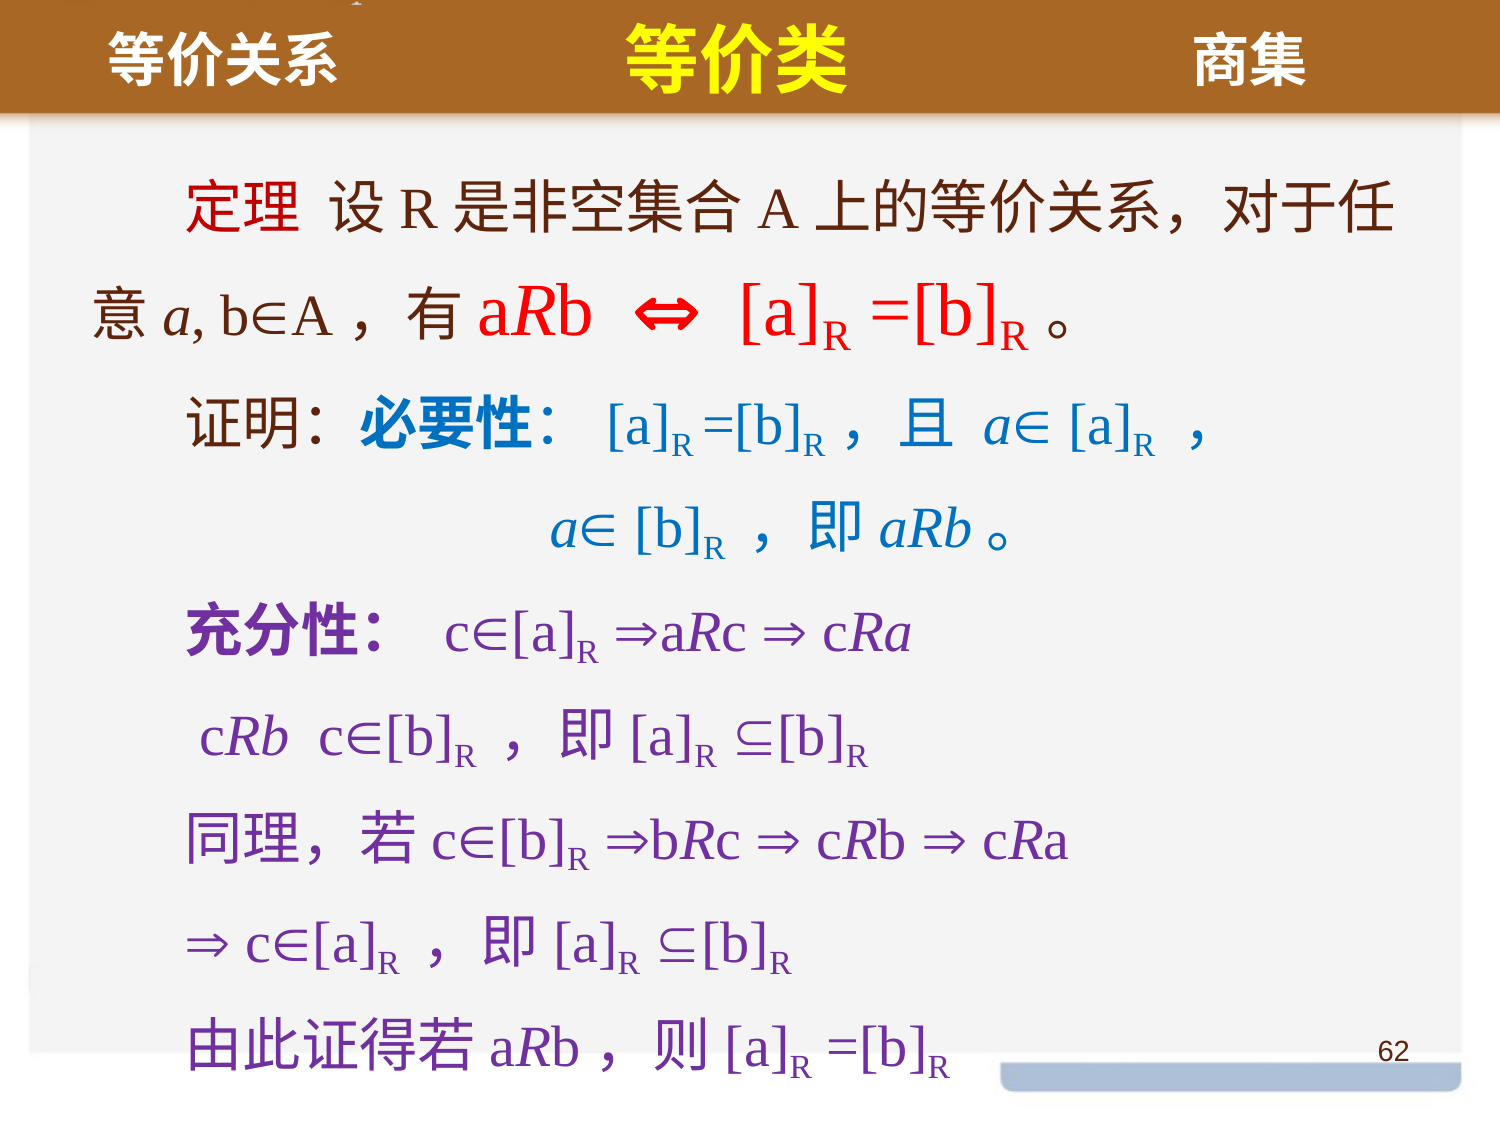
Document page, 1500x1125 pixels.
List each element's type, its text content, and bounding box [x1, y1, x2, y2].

text_box 等价关系 [17, 4, 432, 112]
picture [0, 0, 1500, 1125]
slide_number 62 [1074, 1024, 1425, 1103]
text_box 商集 [1043, 4, 1457, 112]
text_box 等价类 [530, 4, 944, 112]
